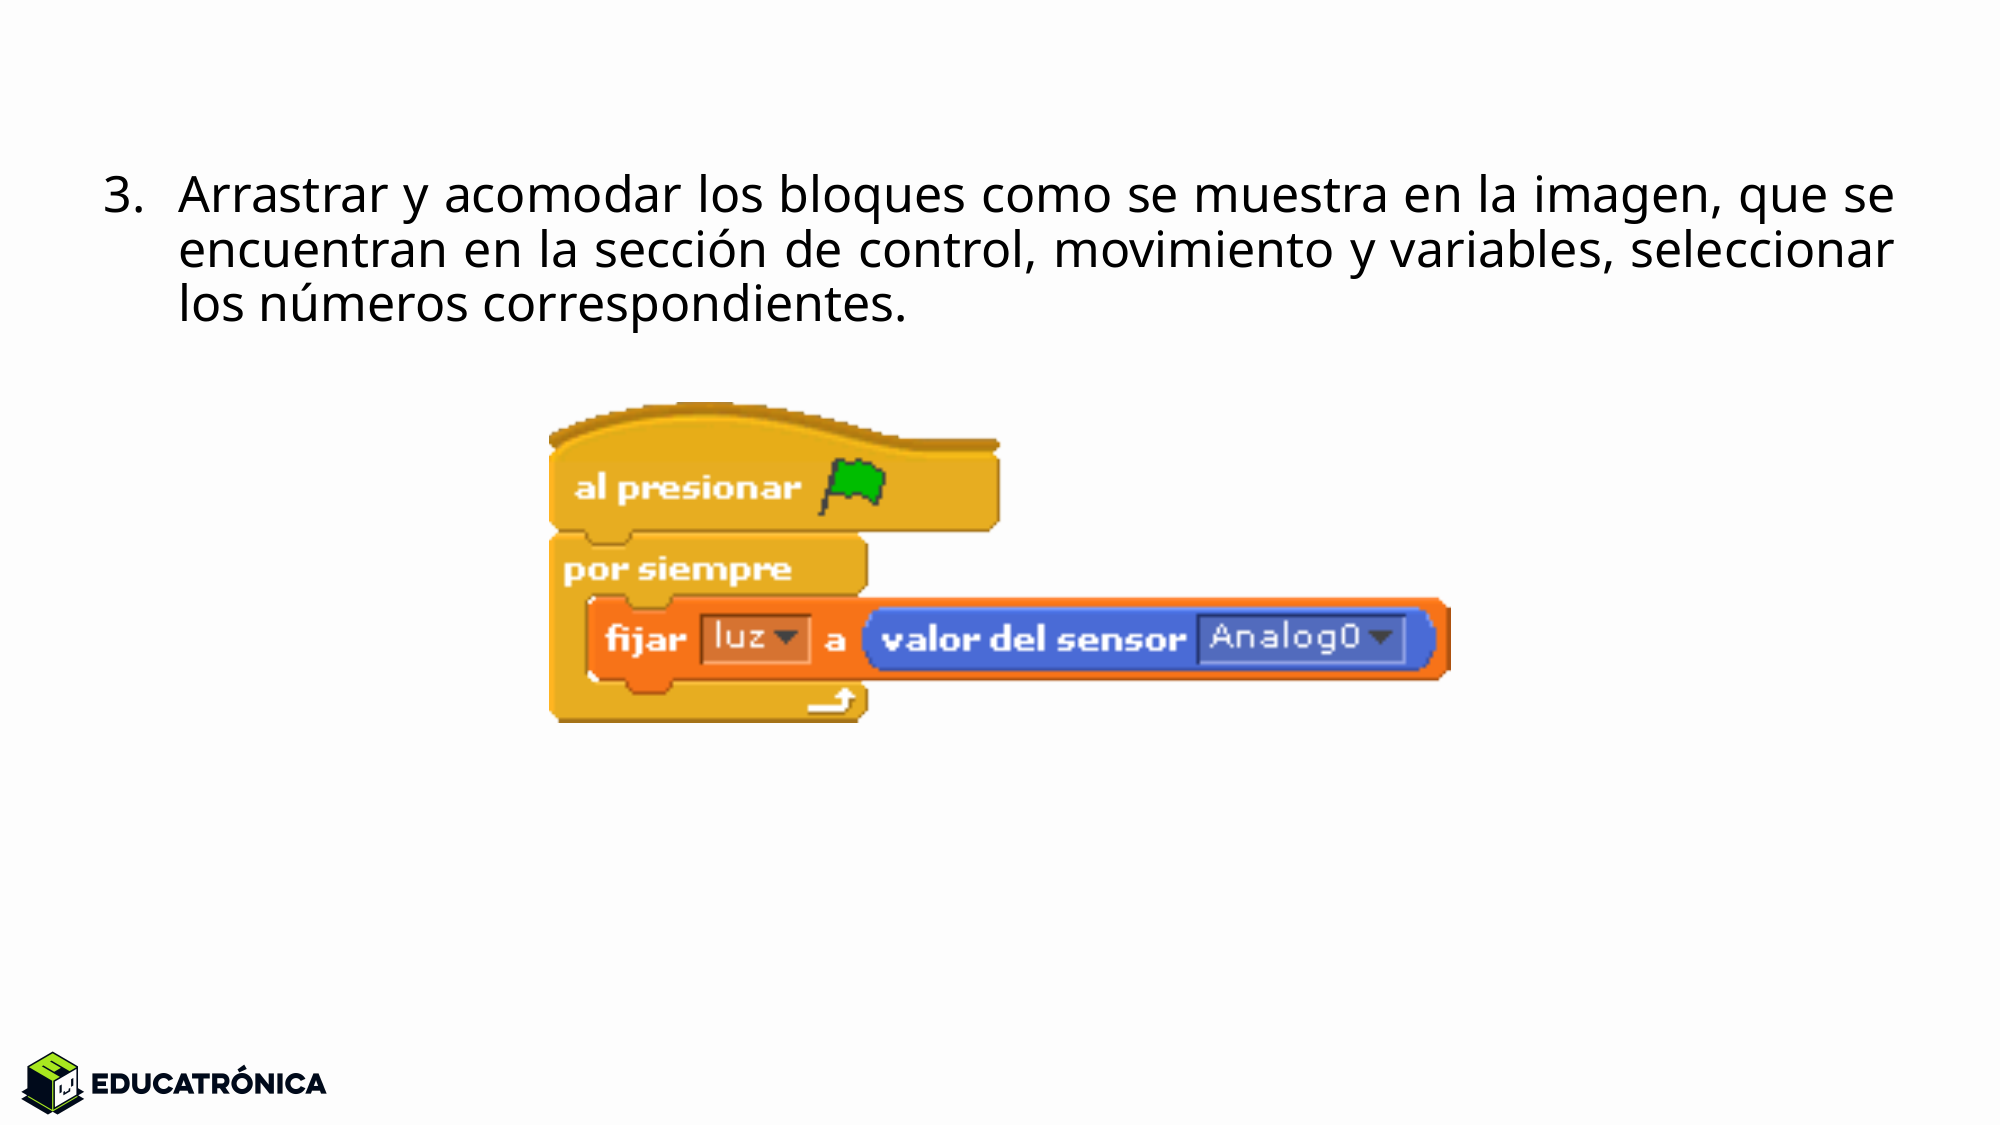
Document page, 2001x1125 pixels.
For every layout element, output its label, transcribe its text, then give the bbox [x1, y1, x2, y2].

list Arrastrar y acomodar los bloques como se muestra en la imagen, que se encuentran en la sección de control, movimiento y variables, seleccionar los números correspondientes. [88, 162, 1912, 1037]
picture [19, 1048, 330, 1118]
picture [549, 402, 1451, 723]
